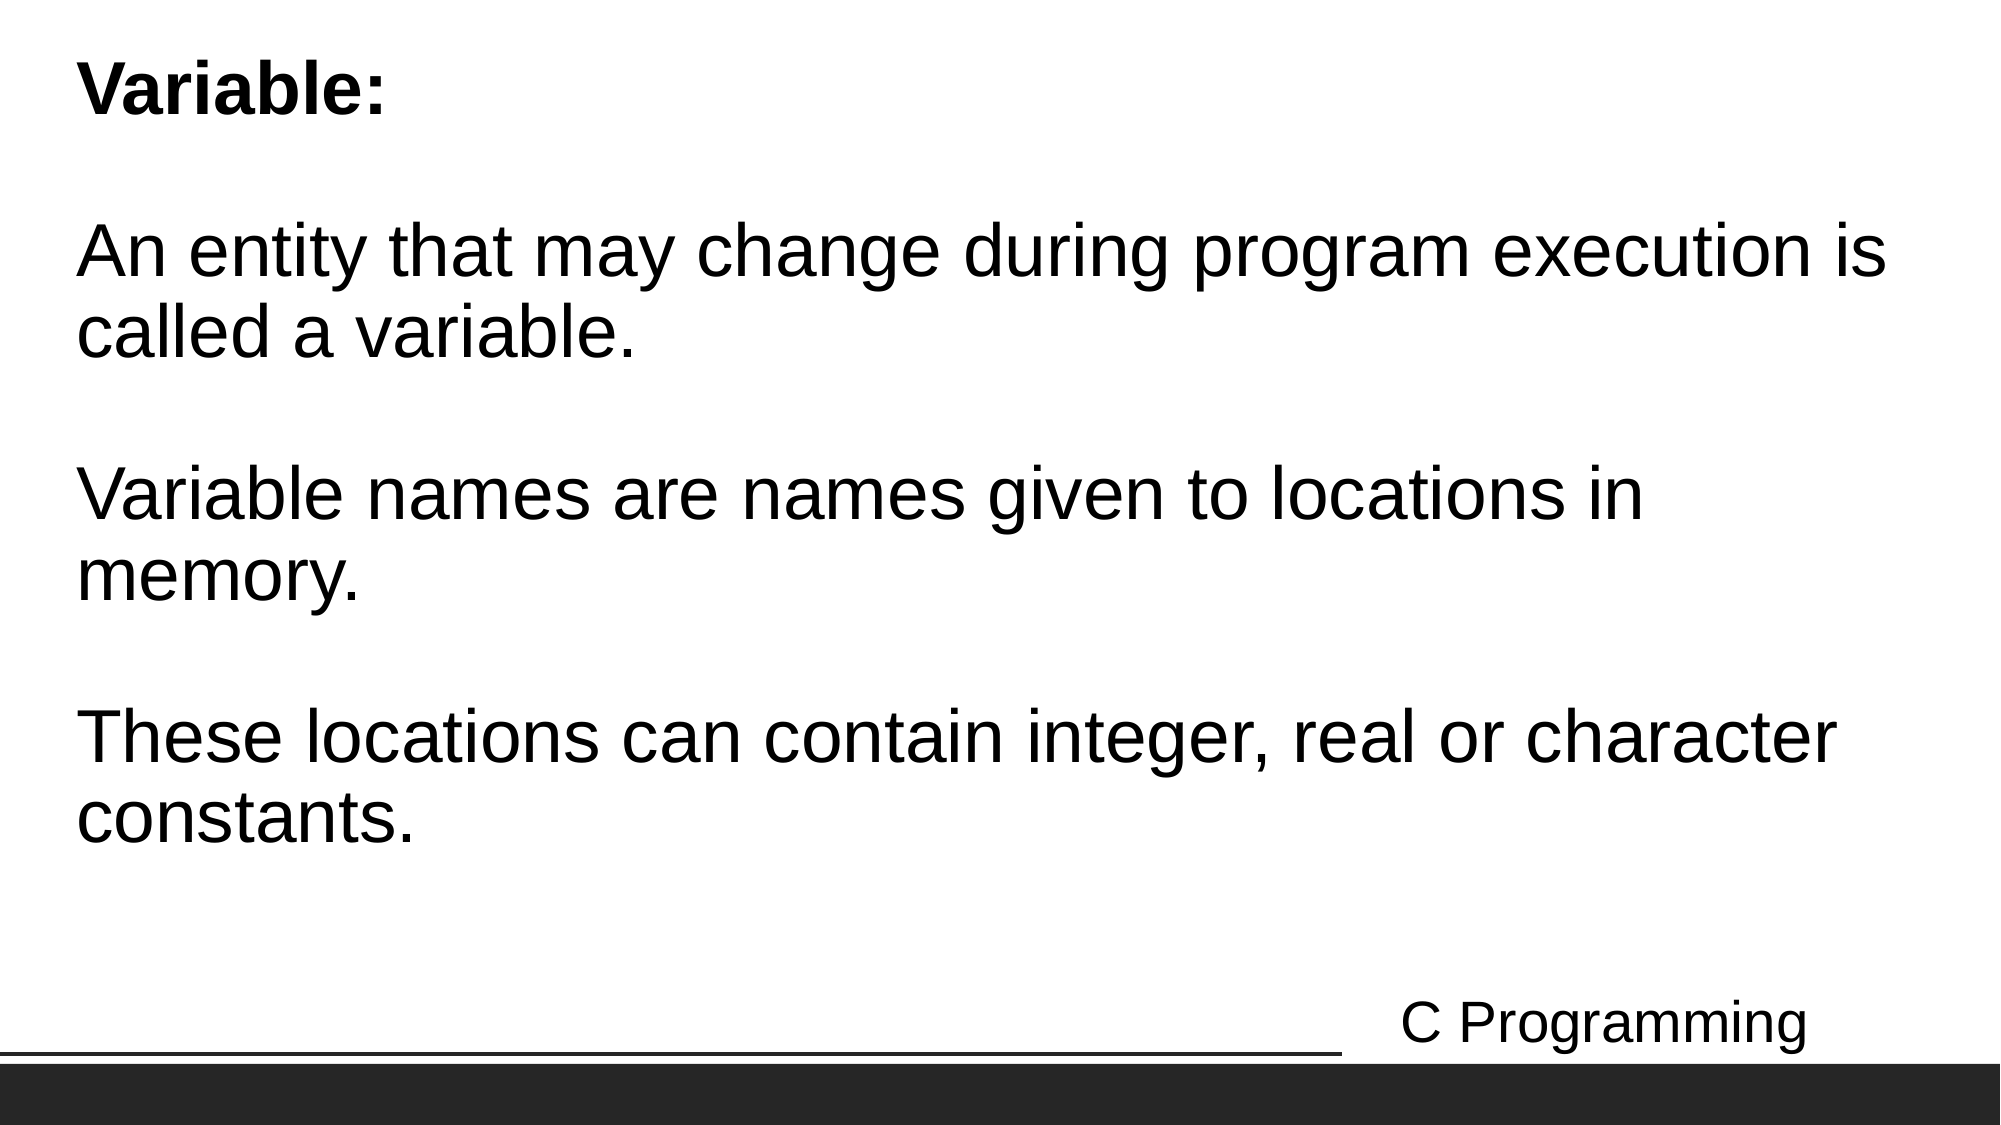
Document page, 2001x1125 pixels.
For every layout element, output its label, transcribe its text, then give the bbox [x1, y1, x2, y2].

title Variable: An entity that may change during program execution is called a variable. Variable names are names given to locations in memory. These locations can contain integer, real or character constants. [61, 42, 1965, 1006]
